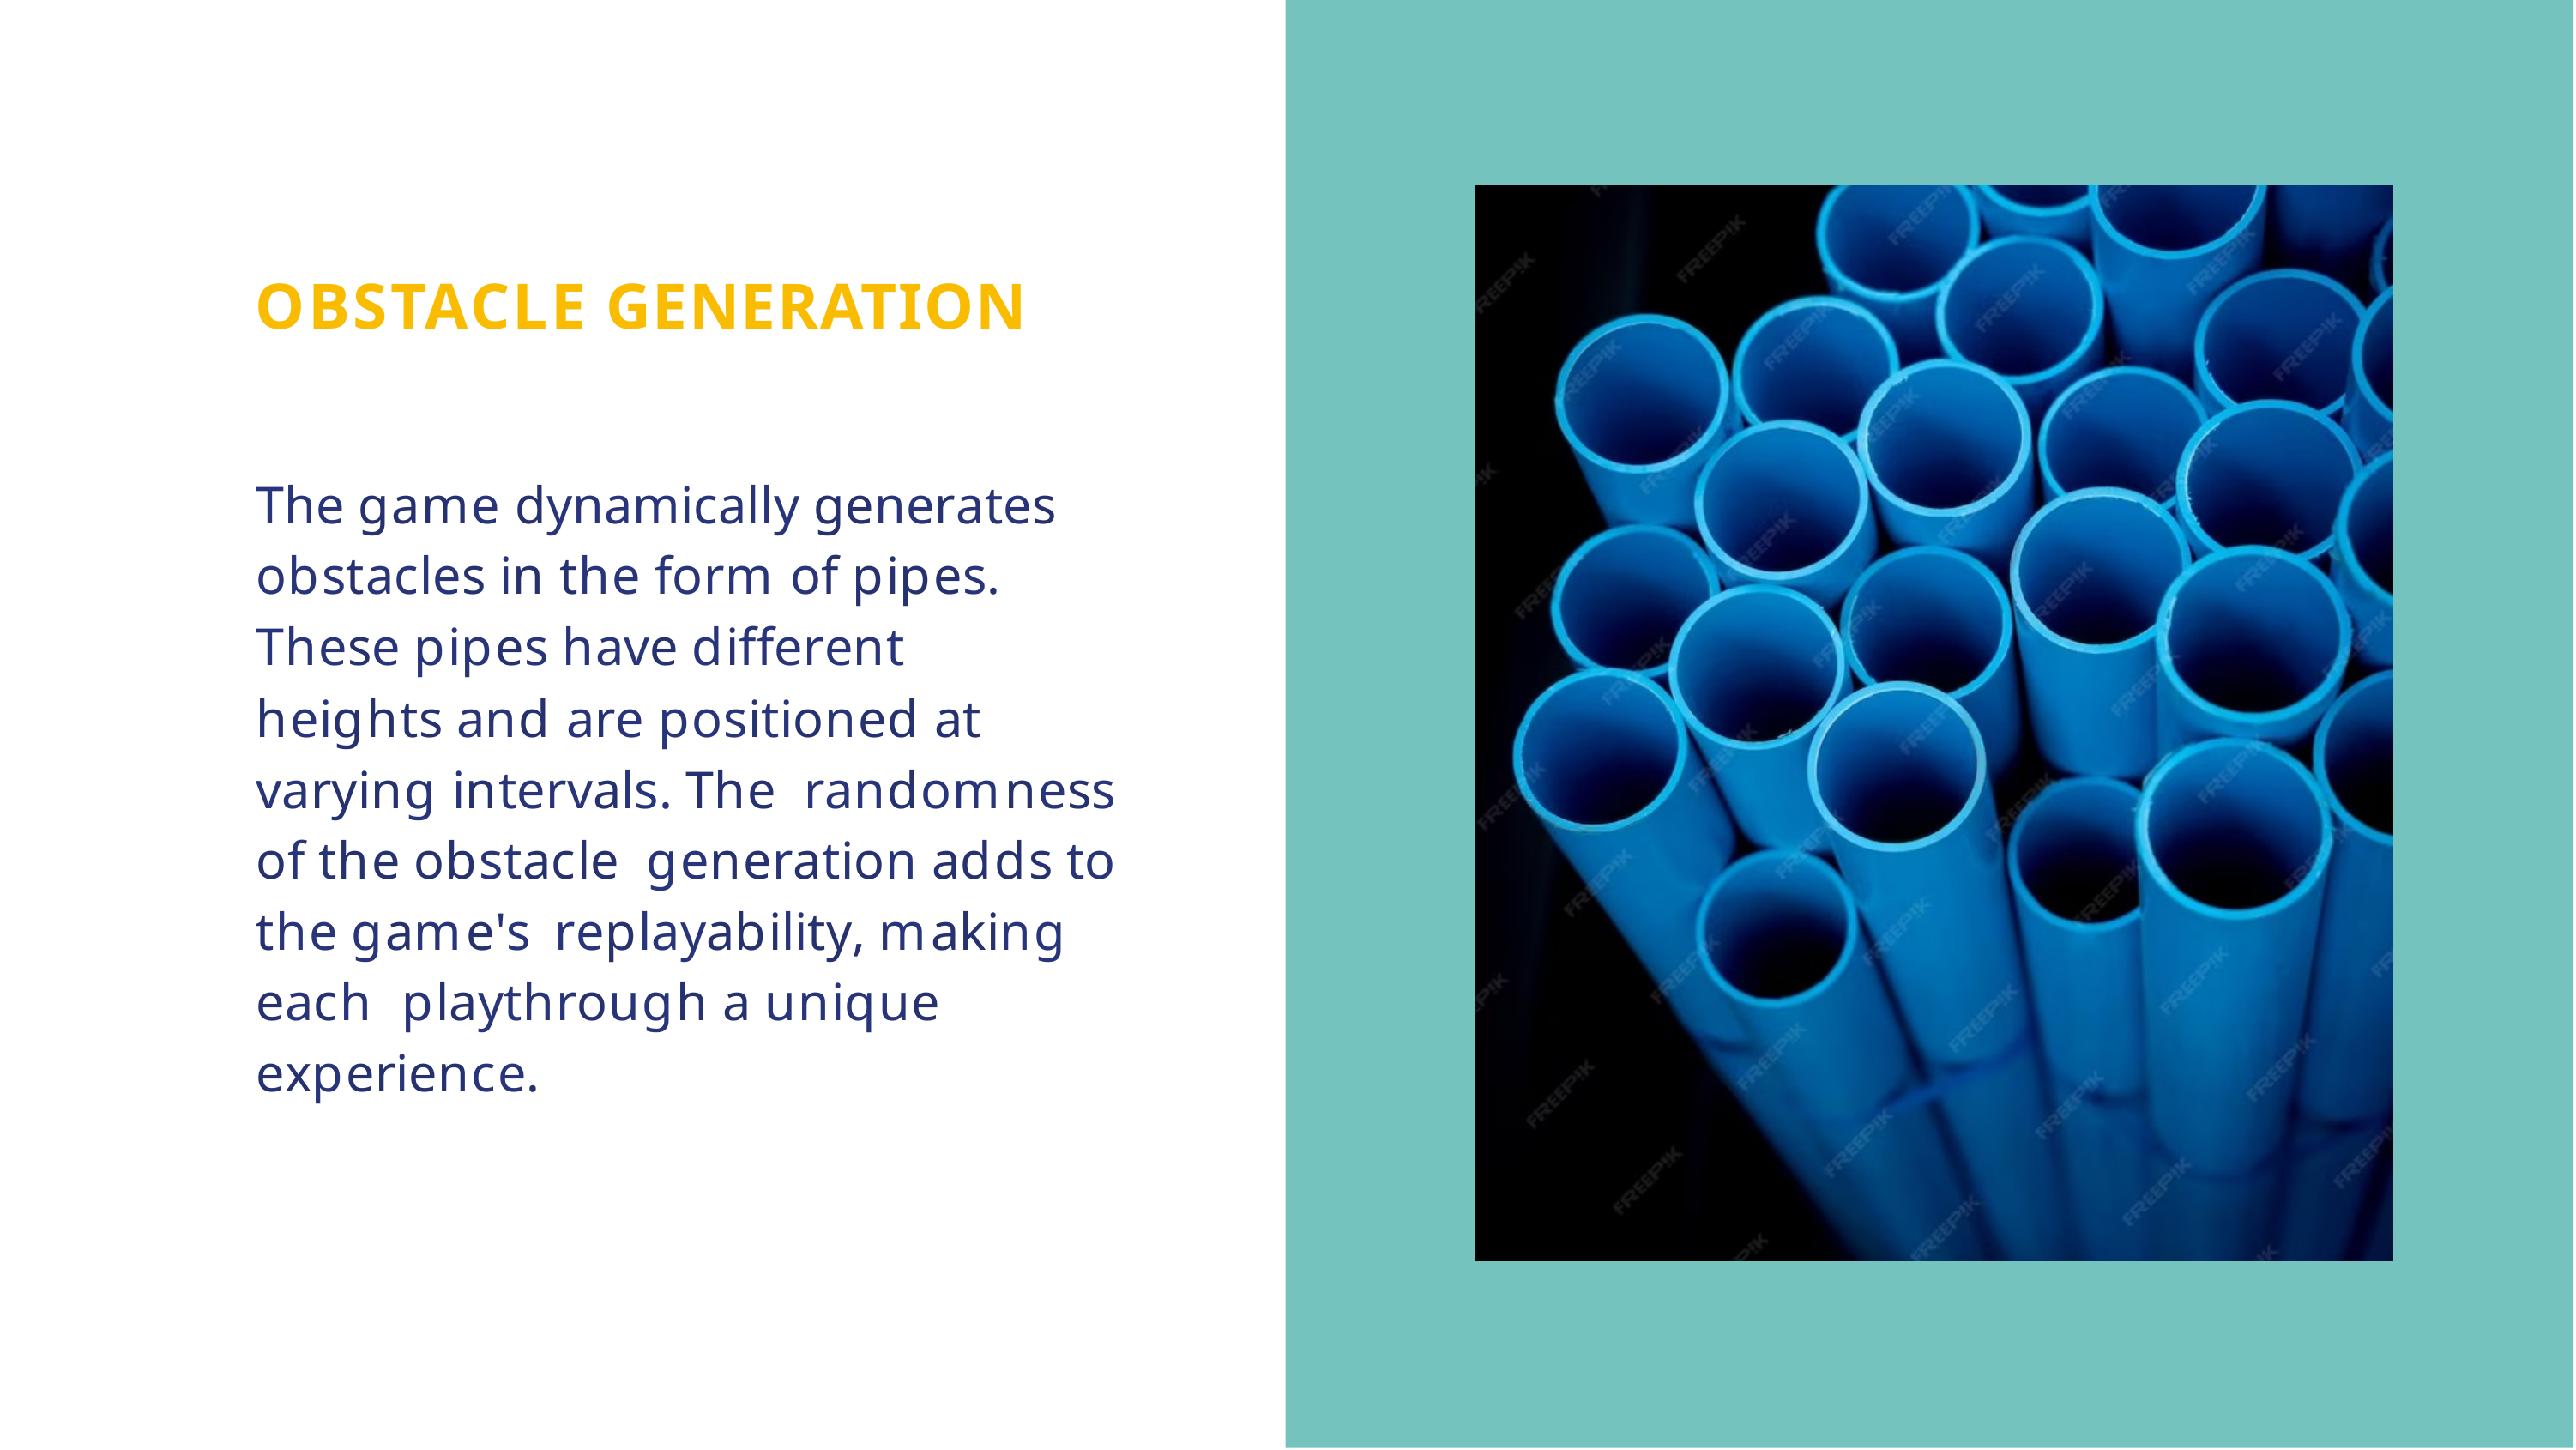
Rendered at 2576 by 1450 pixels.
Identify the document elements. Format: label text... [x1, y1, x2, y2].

text_box The game dynamically generates obstacles in the form of pipes. These pipes have different heights and are positioned at varying intervals. The randomness of the obstacle generation adds to the game's replayability, making each playthrough a unique experience. [254, 461, 1119, 1103]
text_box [1285, 0, 2574, 1448]
title OBSTACLE GENERATION [253, 263, 1067, 509]
